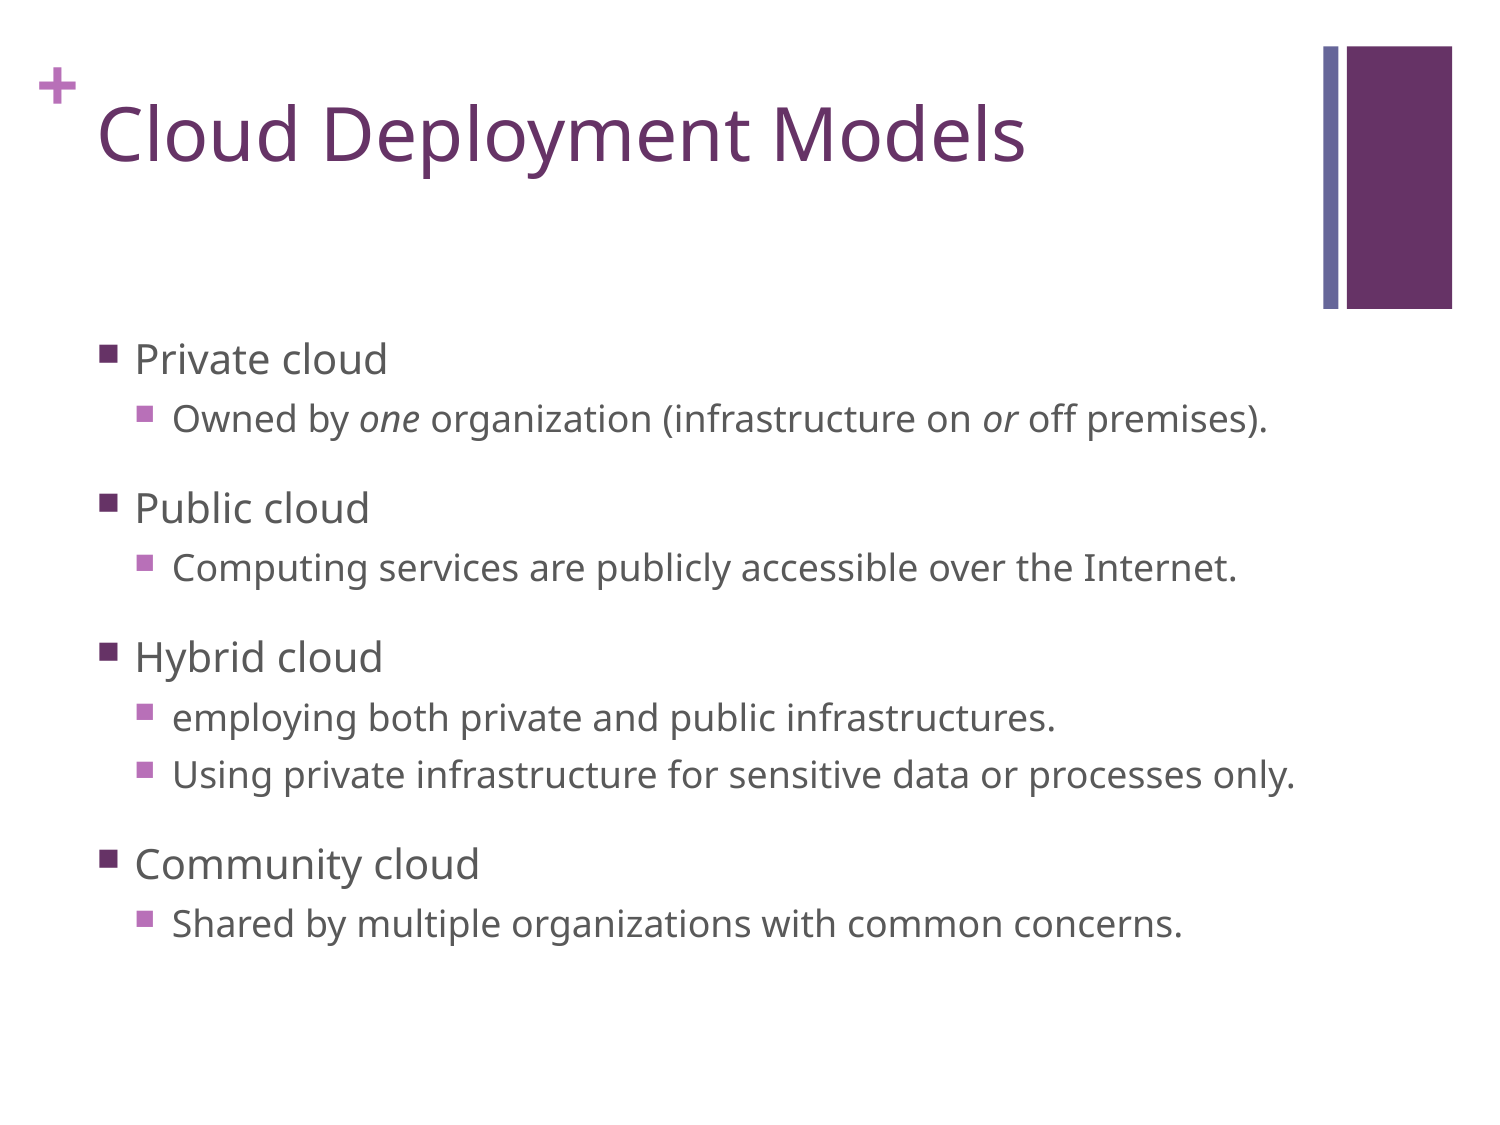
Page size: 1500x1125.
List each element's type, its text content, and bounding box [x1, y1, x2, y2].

title Cloud Deployment Models [81, 79, 1322, 263]
list Private cloud Owned by one organization (infrastructure on or off premises). Public cloud Computing services are publicly accessible over the Internet. Hybrid cloud employing both private and public infrastructures. Using private infrastructure for sensitive data or processes only. Community cloud Shared by multiple organizations with common concerns. [81, 324, 1322, 1005]
